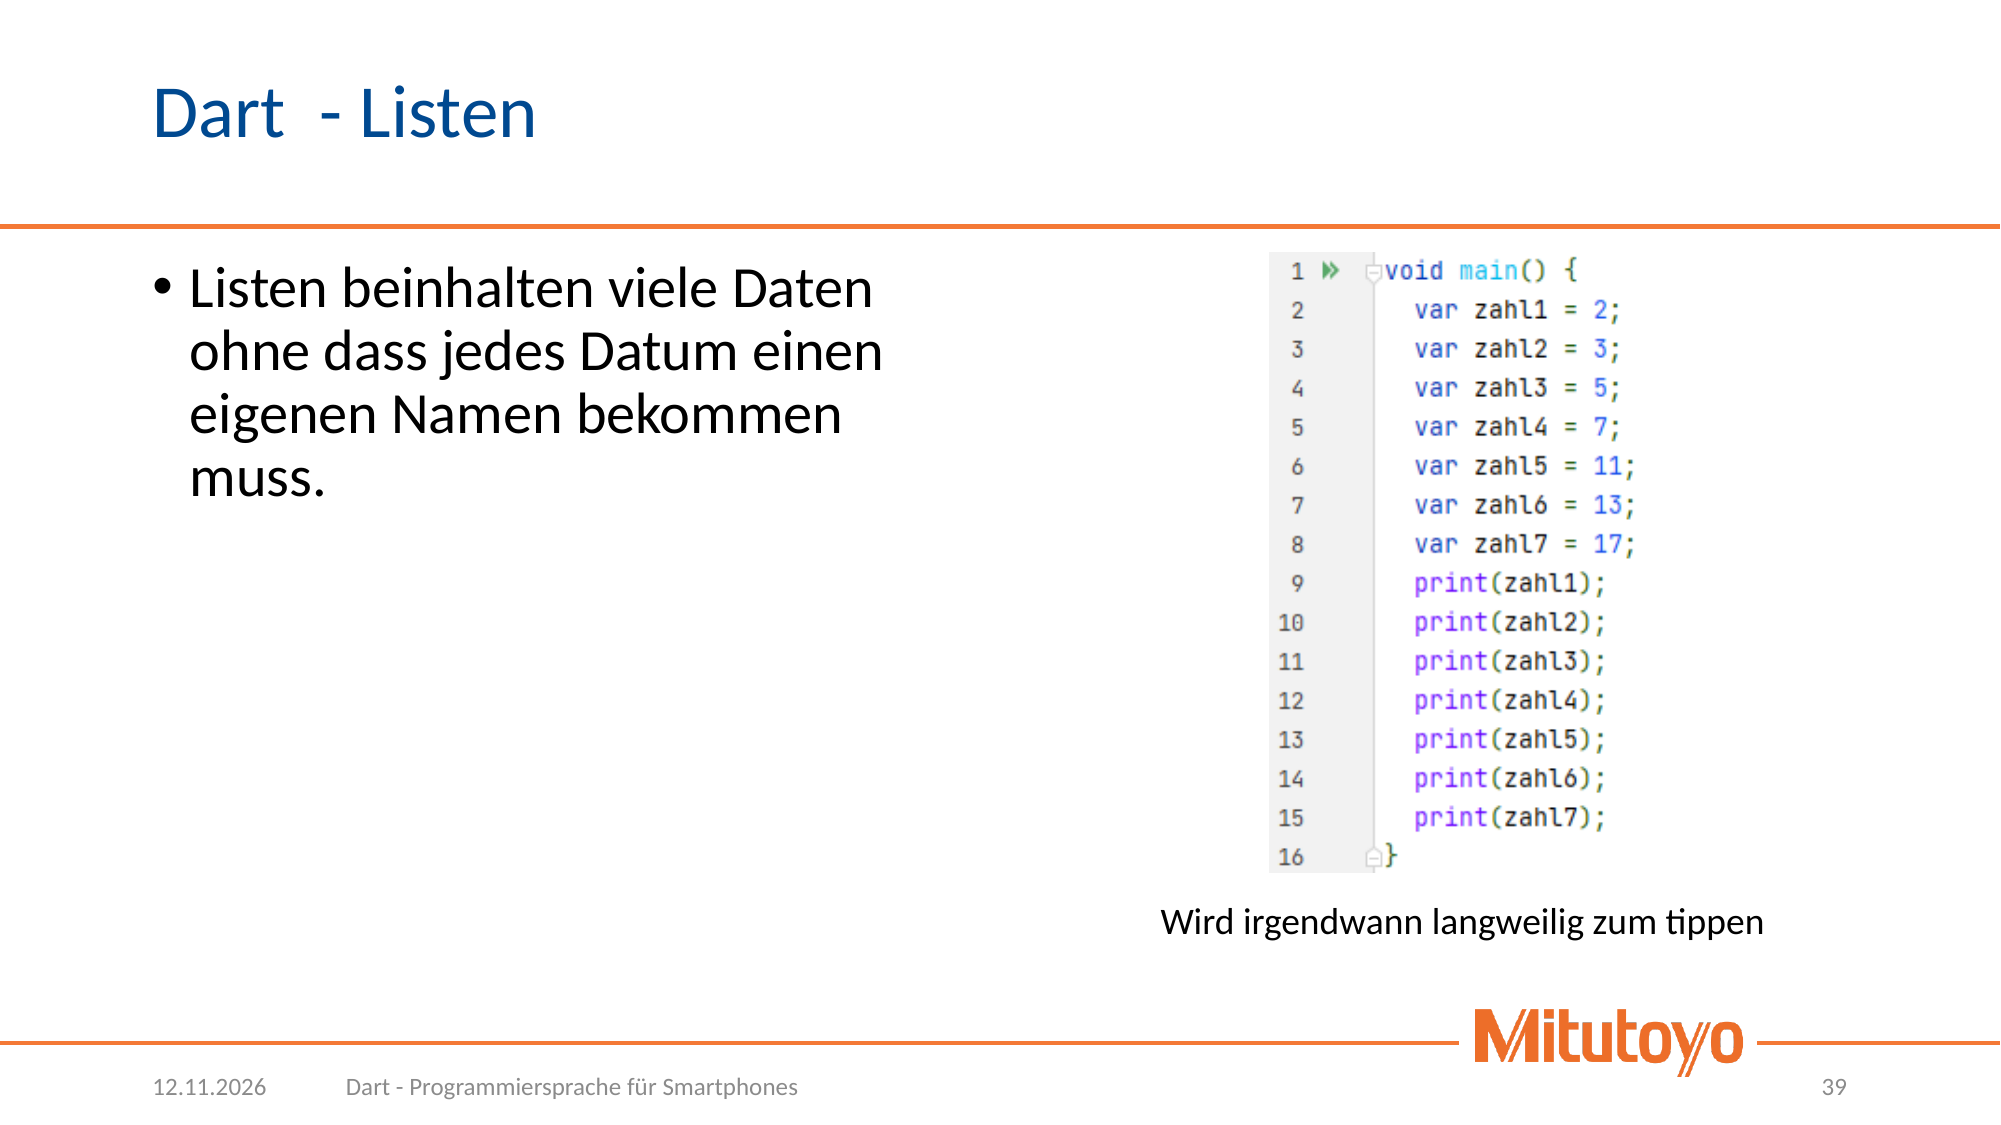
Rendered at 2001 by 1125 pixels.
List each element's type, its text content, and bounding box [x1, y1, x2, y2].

slide_number 39 [1743, 1055, 1863, 1116]
picture [1475, 1009, 1744, 1077]
title Dart - Listen [137, 24, 1863, 203]
text_box Wird irgendwann langweilig zum tippen [1145, 889, 1780, 950]
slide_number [137, 1055, 313, 1116]
list Listen beinhalten viele Daten ohne dass jedes Datum einen eigenen Namen bekommen muss. [137, 249, 983, 1012]
picture [1269, 252, 1657, 873]
footer Dart - Programmiersprache für Smartphones [330, 1055, 1721, 1116]
